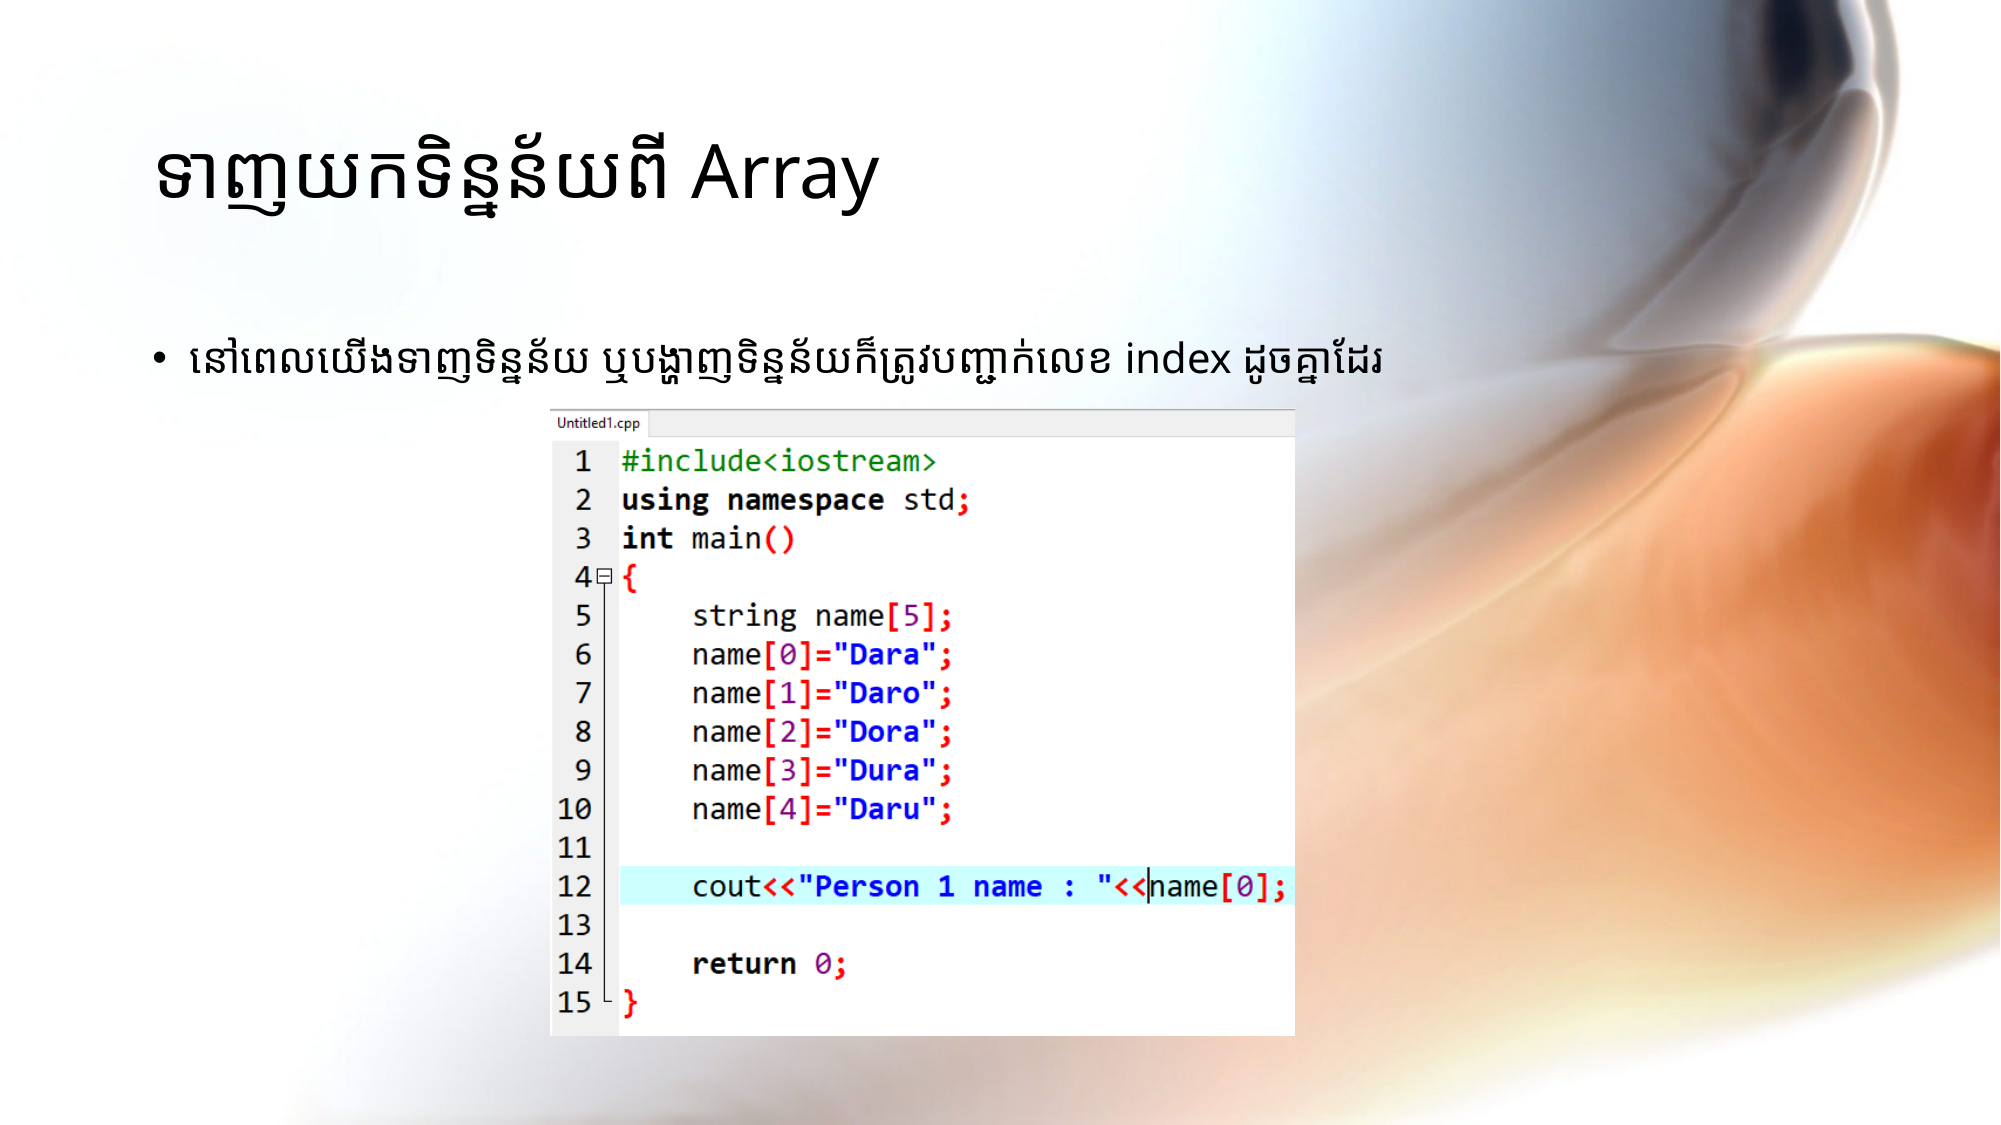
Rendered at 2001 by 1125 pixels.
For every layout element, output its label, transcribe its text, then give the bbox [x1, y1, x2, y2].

list នៅពេលយើងទាញទិន្នន័យ ឬបង្ហាញទិន្នន័យក៏ត្រូវបញ្ជាក់លេខ index ដូចគ្នាដែរ [137, 299, 1863, 1014]
title ទាញយកទិន្នន័យពី Array [137, 59, 1863, 278]
picture [0, 0, 2001, 1125]
